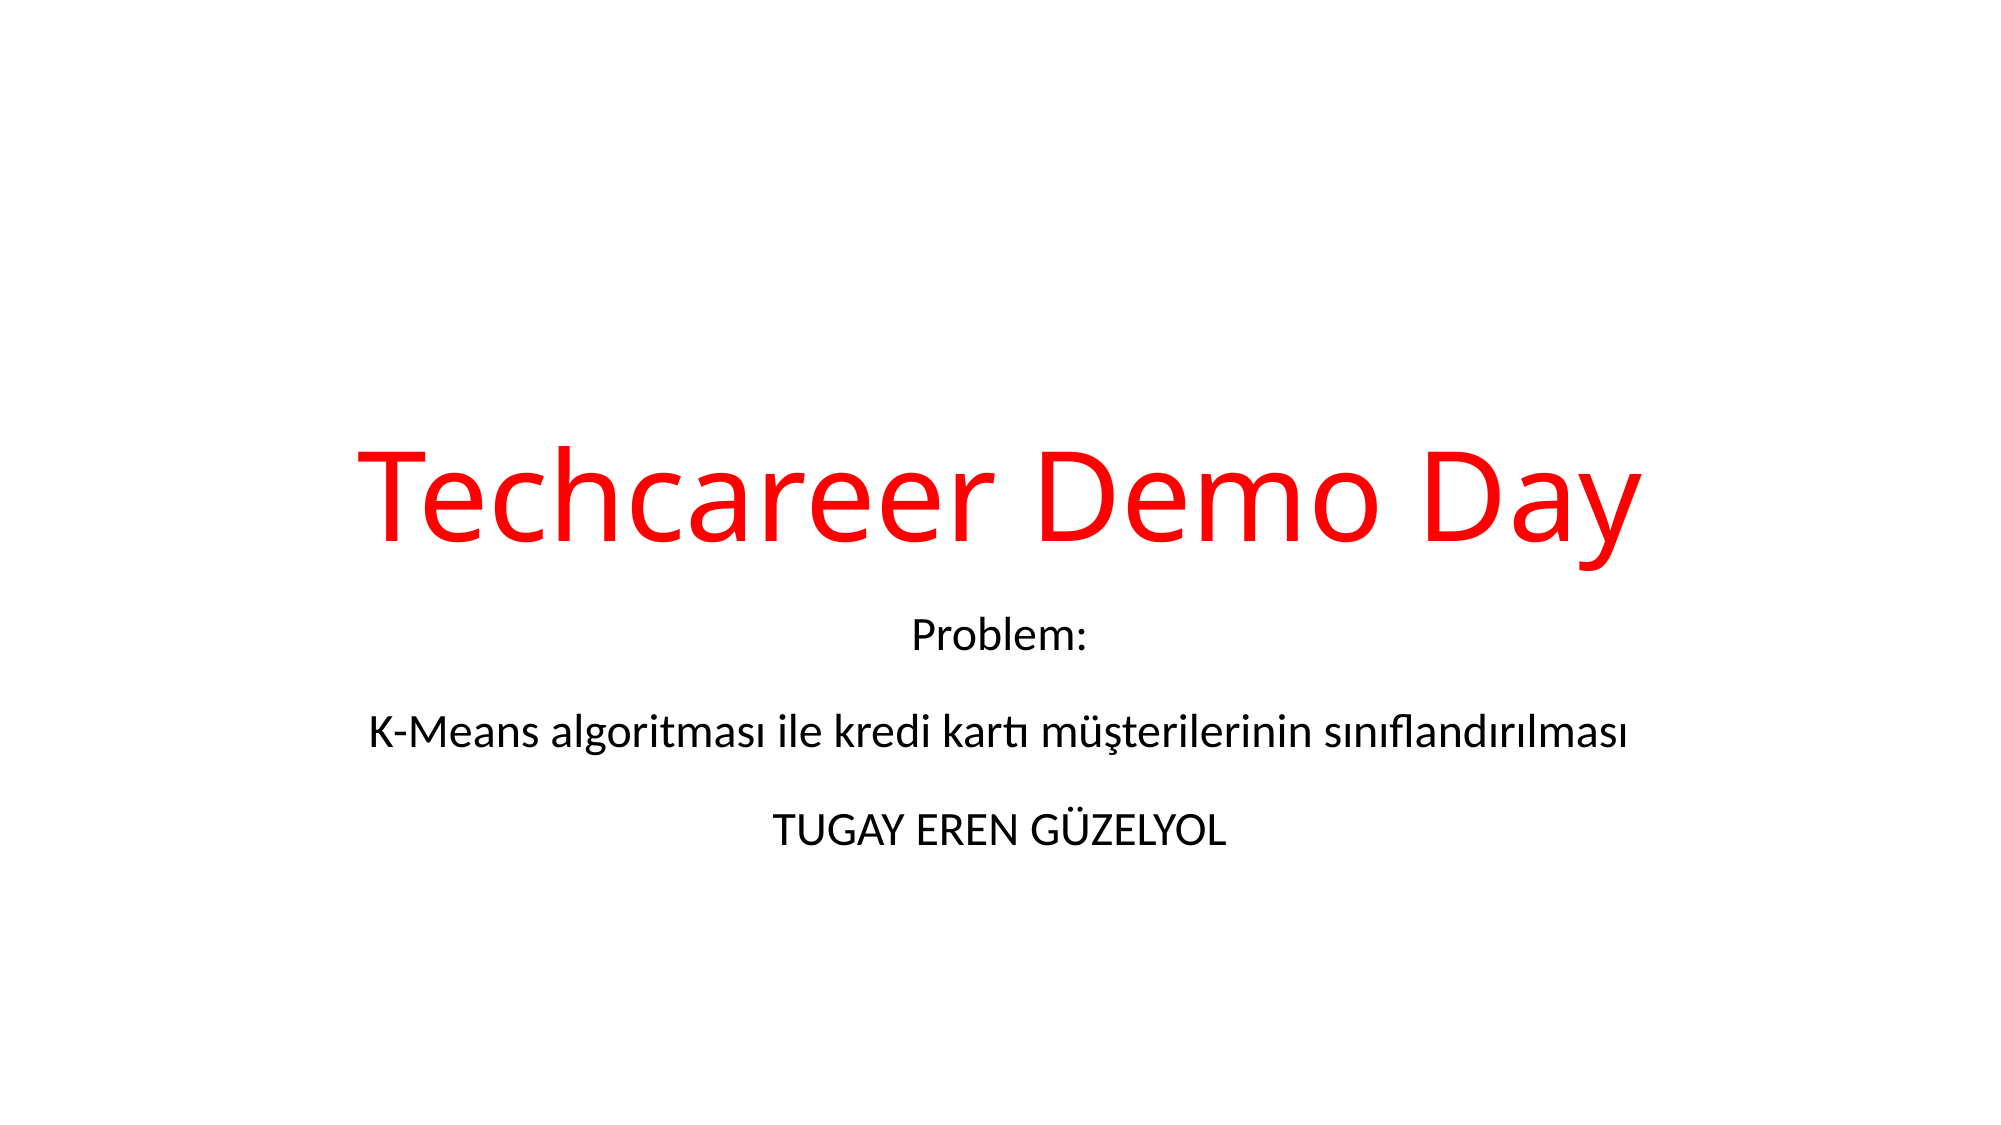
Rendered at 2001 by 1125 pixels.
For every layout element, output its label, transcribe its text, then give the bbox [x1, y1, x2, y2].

subtitle Problem: K-Means algoritması ile kredi kartı müşterilerinin sınıflandırılması TUGAY EREN GÜZELYOL [249, 590, 1750, 863]
title Techcareer Demo Day [249, 184, 1750, 576]
